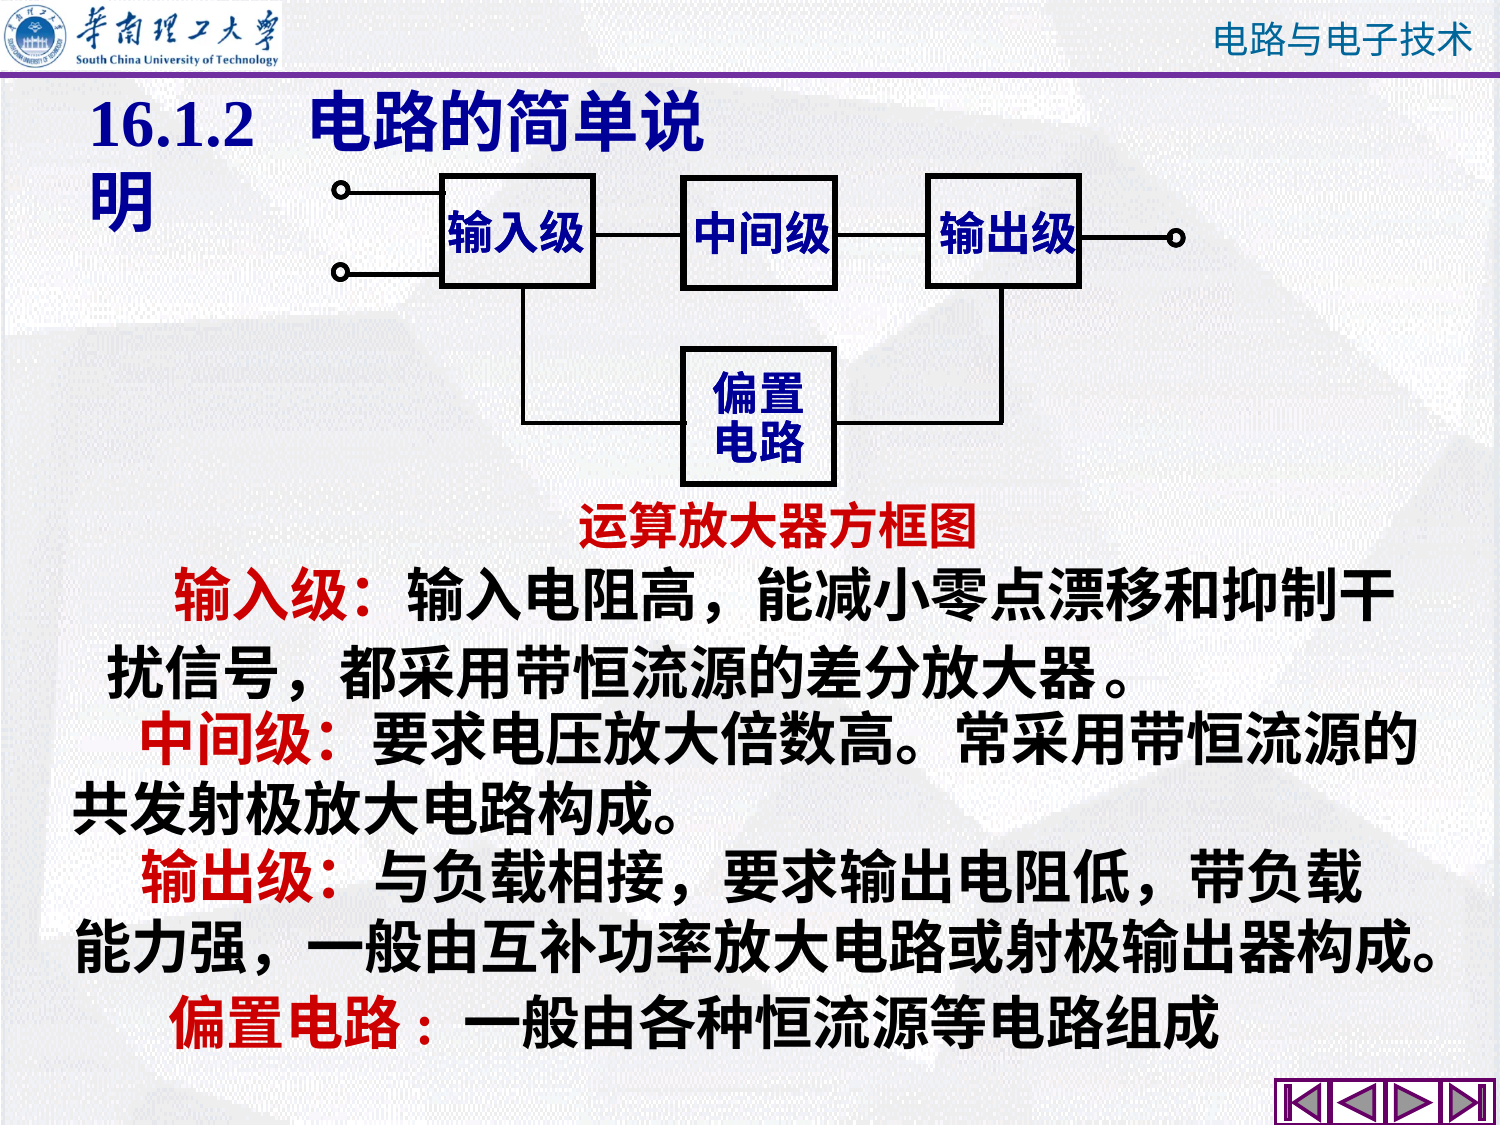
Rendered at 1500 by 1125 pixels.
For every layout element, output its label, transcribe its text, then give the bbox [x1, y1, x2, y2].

text_box 中间级：要求电压放大倍数高。常采用带恒流源的共发射极放大电路构成。 [56, 694, 1457, 843]
text_box 输入级：输入电阻高，能减小零点漂移和抑制干 扰信号，都采用带恒流源的差分放大器 。 [91, 543, 1412, 694]
text_box 运算放大器方框图 [563, 490, 994, 543]
text_box 16.1.2 电路的简单说明 [73, 72, 774, 248]
text_box 偏置电路: 一般由各种恒流源等电路组成 [153, 988, 1236, 1064]
picture [1, 0, 1500, 72]
picture [1, 78, 1500, 1125]
text_box 输出级：与负载相接，要求输出电阻低，带负载 能力强，一般由互补功率放大电路或射极输出器构成。 [58, 833, 1487, 988]
